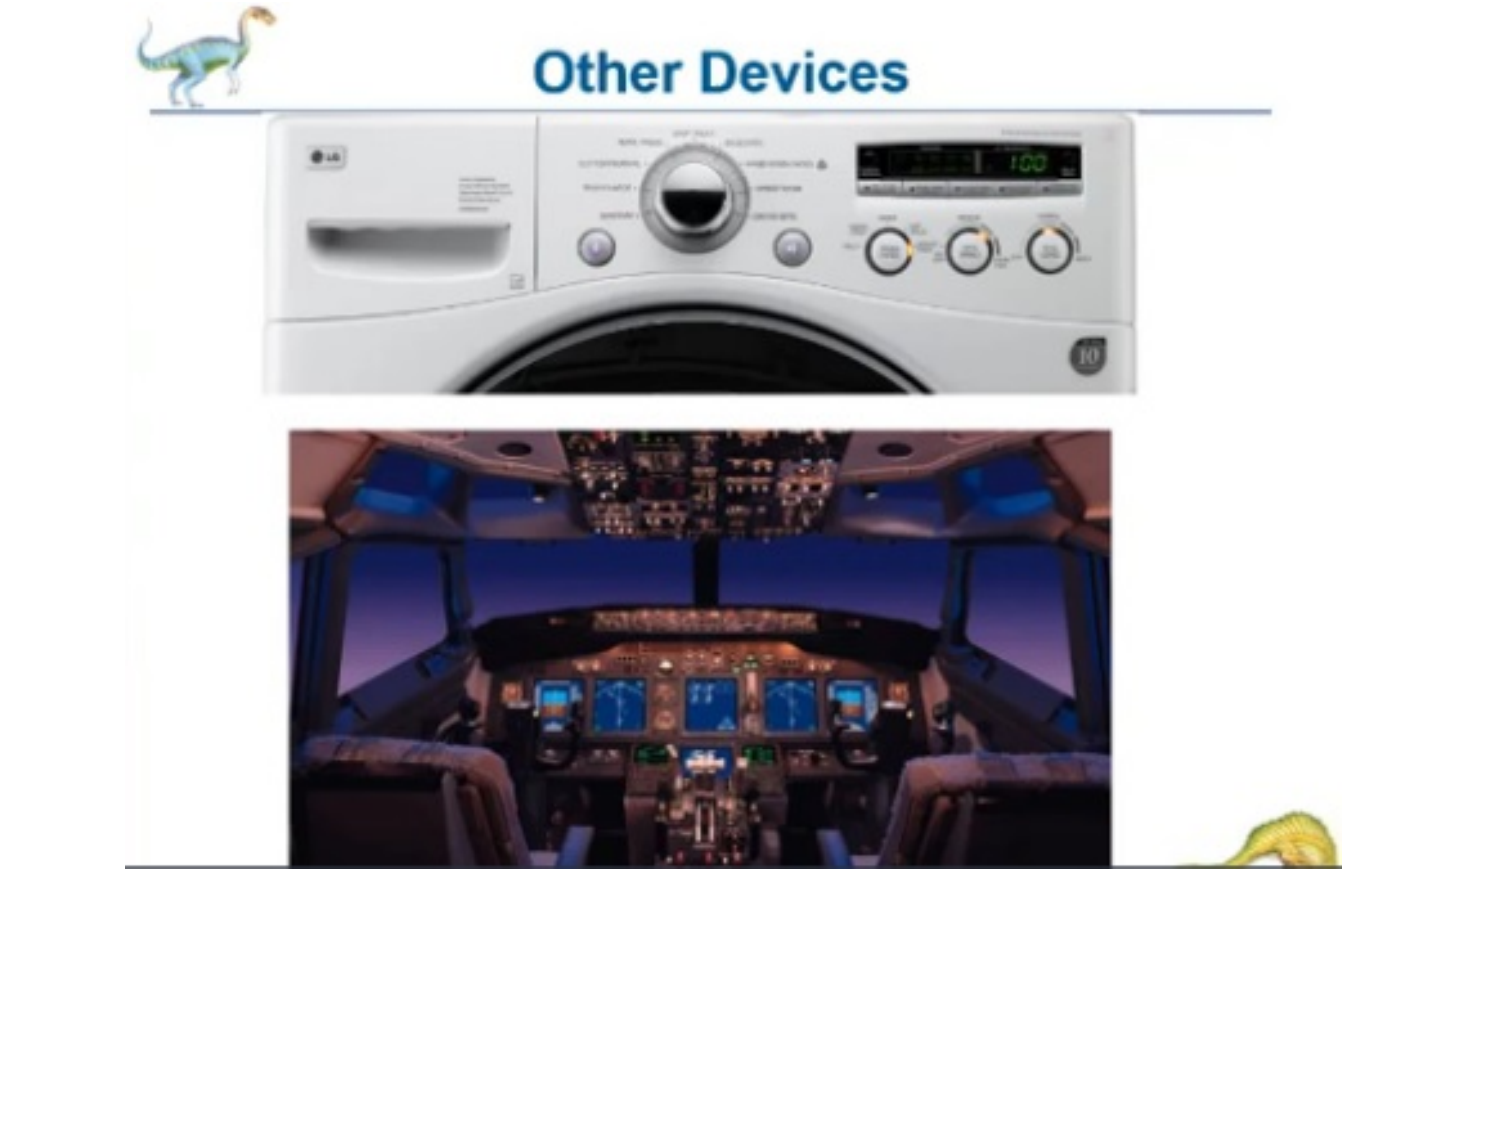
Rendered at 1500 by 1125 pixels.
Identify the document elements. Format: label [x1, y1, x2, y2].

list [124, 2, 1342, 870]
